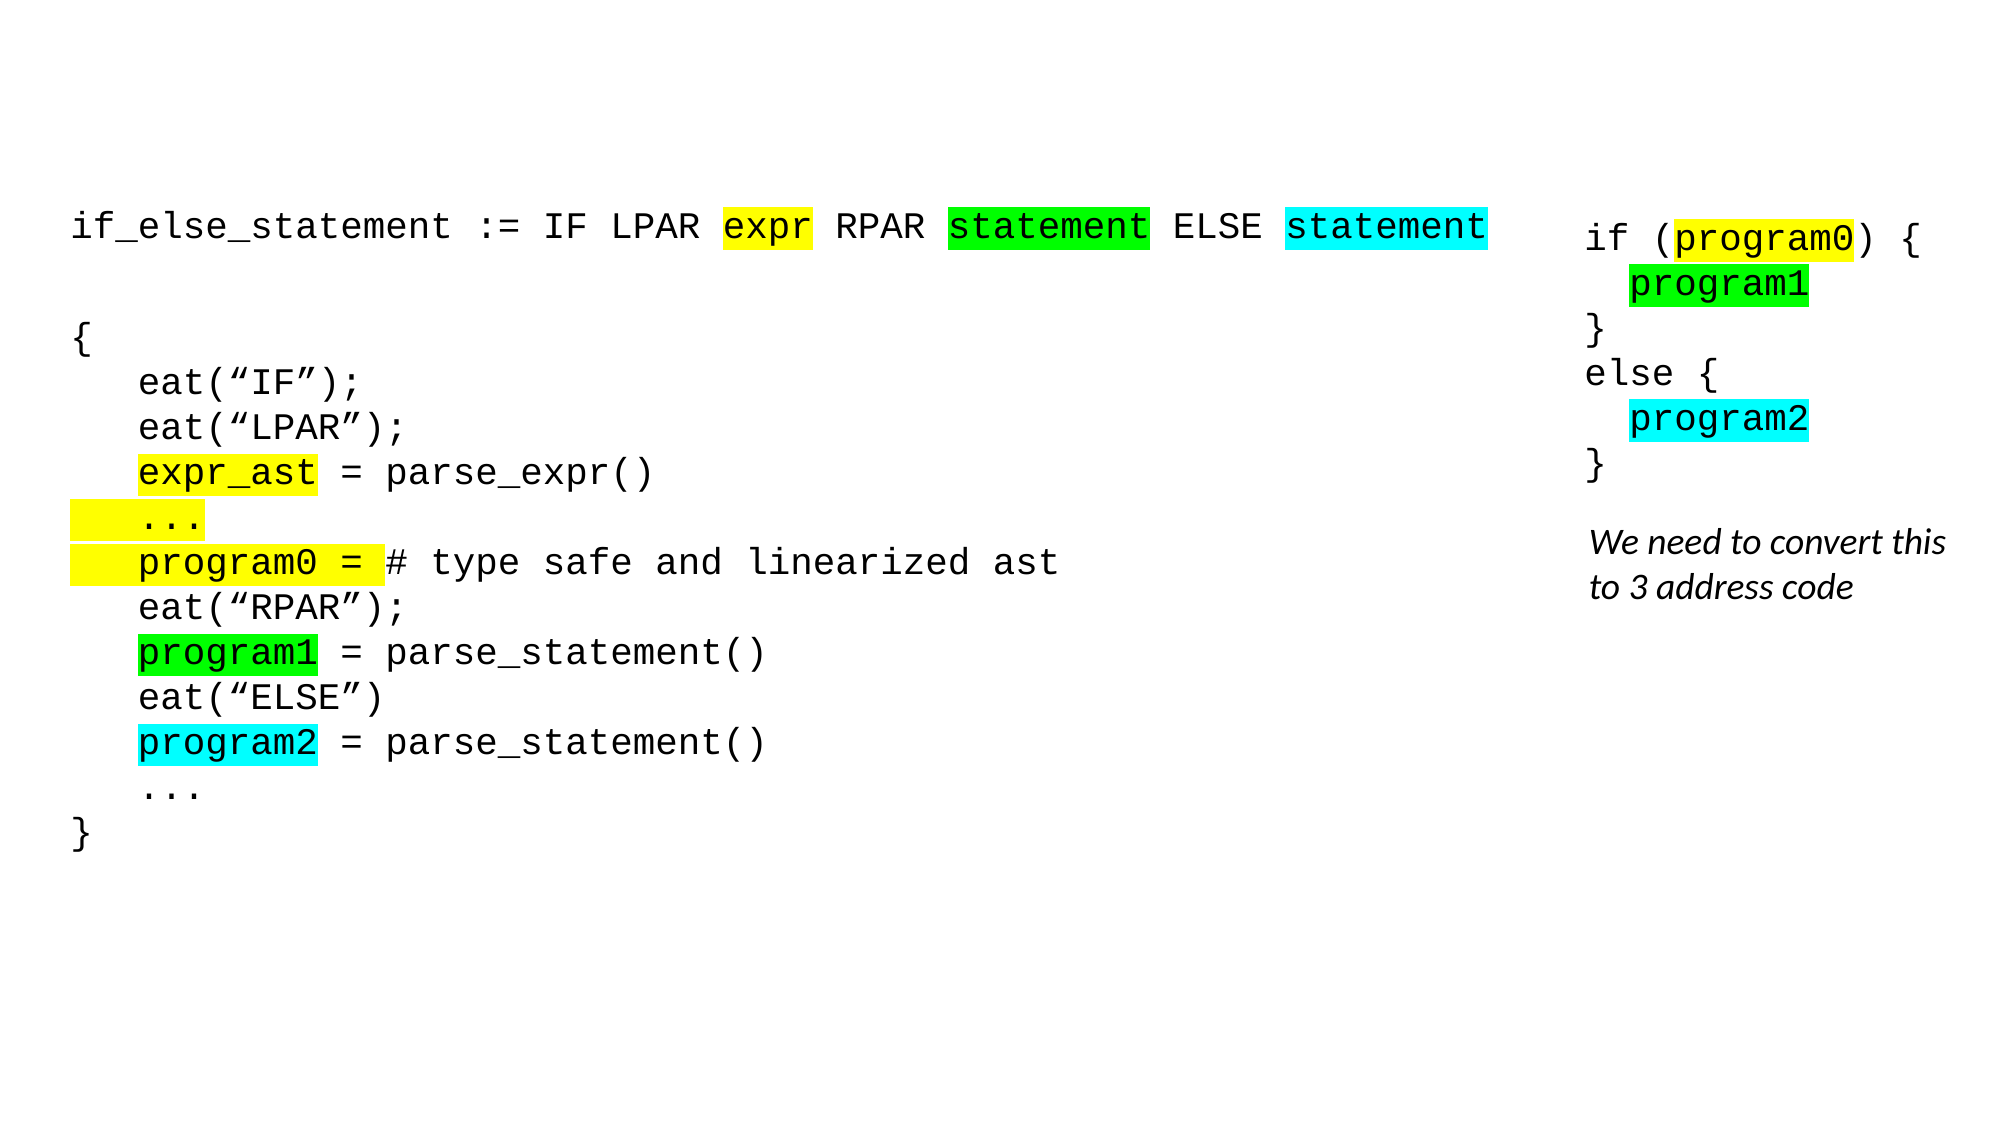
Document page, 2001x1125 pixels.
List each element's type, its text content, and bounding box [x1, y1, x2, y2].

text_box if (program0) { program1 } else { program2 } [1569, 205, 1937, 491]
text_box if_else_statement := IF LPAR expr RPAR statement ELSE statement [55, 193, 1569, 254]
text_box { eat(“IF”); eat(“LPAR”); expr_ast = parse_expr() ... program0 = # type safe and linearized ast eat(“RPAR”); program1 = parse_statement() eat(“ELSE”) program2 = parse_statement() ... } [55, 304, 1270, 860]
text_box We need to convert this to 3 address code [1574, 509, 1962, 615]
